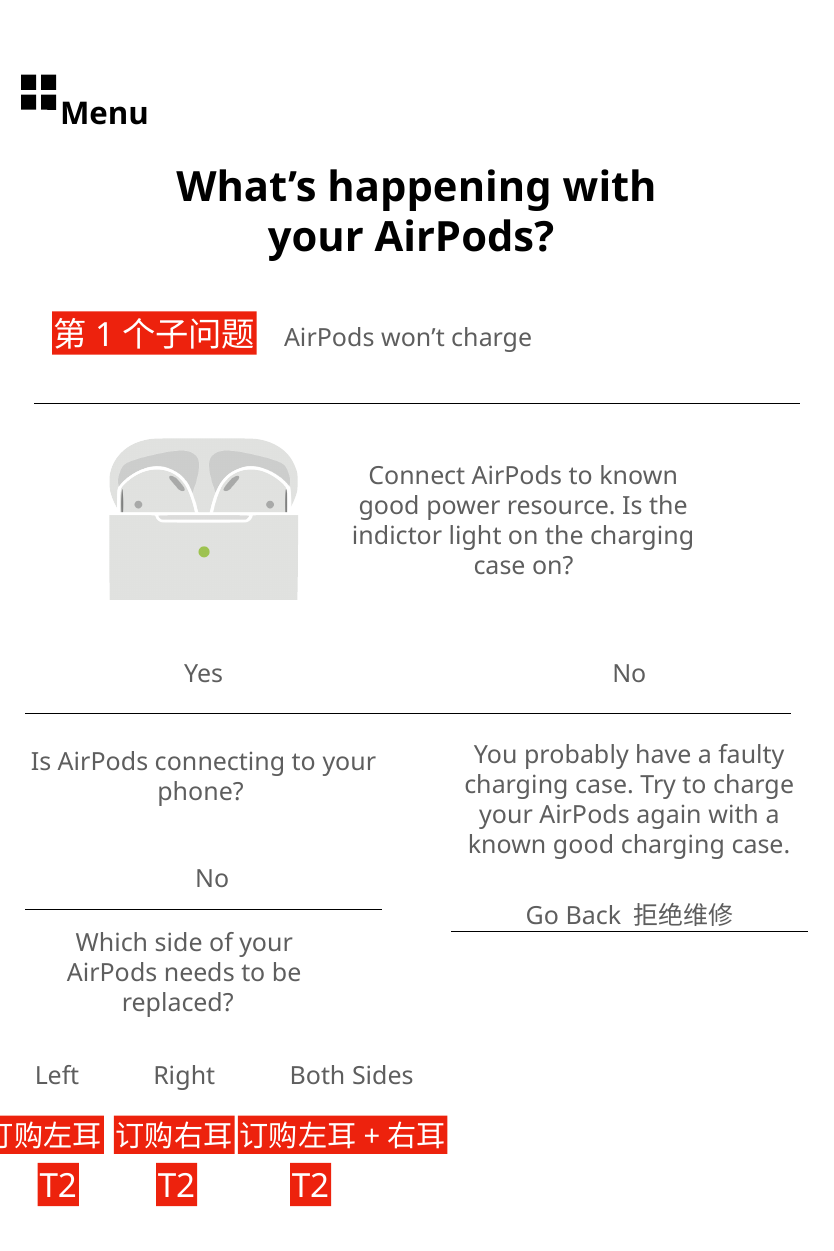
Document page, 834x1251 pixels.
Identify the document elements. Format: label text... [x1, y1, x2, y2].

text_box AirPods won’t charge [282, 319, 535, 353]
text_box 第1个子问题 [52, 311, 257, 355]
text_box You probably have a faulty charging case. Try to charge your AirPods again with a known good charging case. [453, 736, 806, 860]
text_box 订购右耳 [113, 1115, 235, 1154]
text_box No [610, 655, 649, 689]
text_box T2 [156, 1162, 198, 1207]
text_box No [193, 860, 232, 894]
text_box [41, 74, 57, 90]
text_box Both Sides [287, 1057, 416, 1091]
text_box Left [33, 1057, 82, 1091]
text_box [21, 74, 37, 90]
picture [108, 438, 299, 601]
text_box T2 [37, 1162, 79, 1207]
text_box Is AirPods connecting to your phone? [27, 743, 380, 807]
text_box Menu [16, 91, 193, 133]
text_box Yes [182, 655, 226, 689]
text_box 订购左耳 [0, 1115, 104, 1154]
text_box Connect AirPods to known good power resource. Is the indictor light on the charging case on? [347, 457, 700, 581]
text_box Go Back 拒绝维修 [497, 897, 761, 931]
text_box T2 [290, 1162, 332, 1207]
text_box 订购左耳+右耳 [237, 1115, 448, 1154]
text_box Which side of your AirPods needs to be replaced? [52, 924, 316, 1018]
text_box What’s happening with your AirPods? [168, 158, 666, 262]
text_box Right [151, 1057, 218, 1091]
